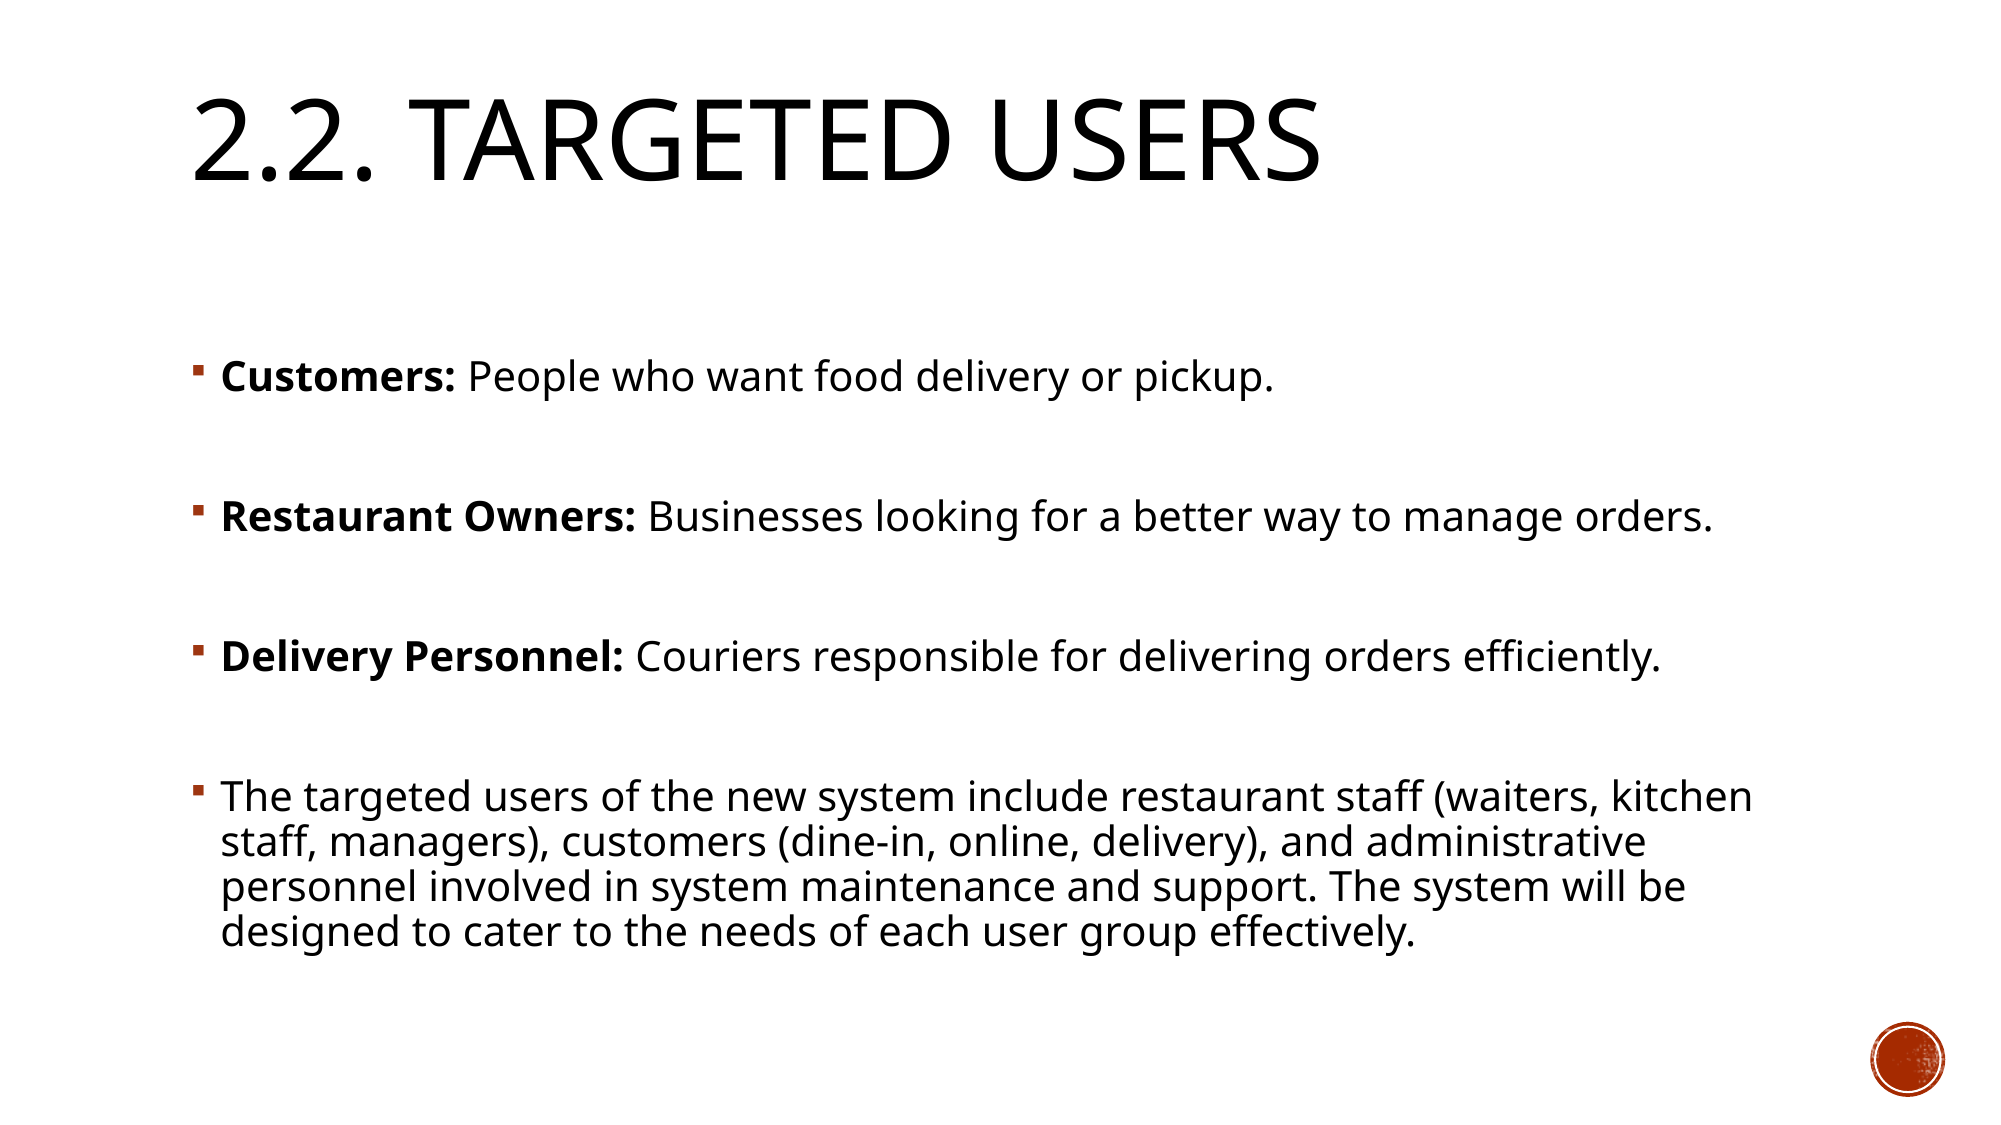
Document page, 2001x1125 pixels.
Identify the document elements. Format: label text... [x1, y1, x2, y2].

title 2.2. Targeted Users [175, 79, 1826, 344]
list Customers: People who want food delivery or pickup. Restaurant Owners: Businesses looking for a better way to manage orders. Delivery Personnel: Couriers responsible for delivering orders efficiently. The targeted users of the new system include restaurant staff (waiters, kitchen staff, managers), customers (dine-in, online, delivery), and administrative personnel involved in system maintenance and support. The system will be designed to cater to the needs of each user group effectively. [175, 348, 1826, 1013]
